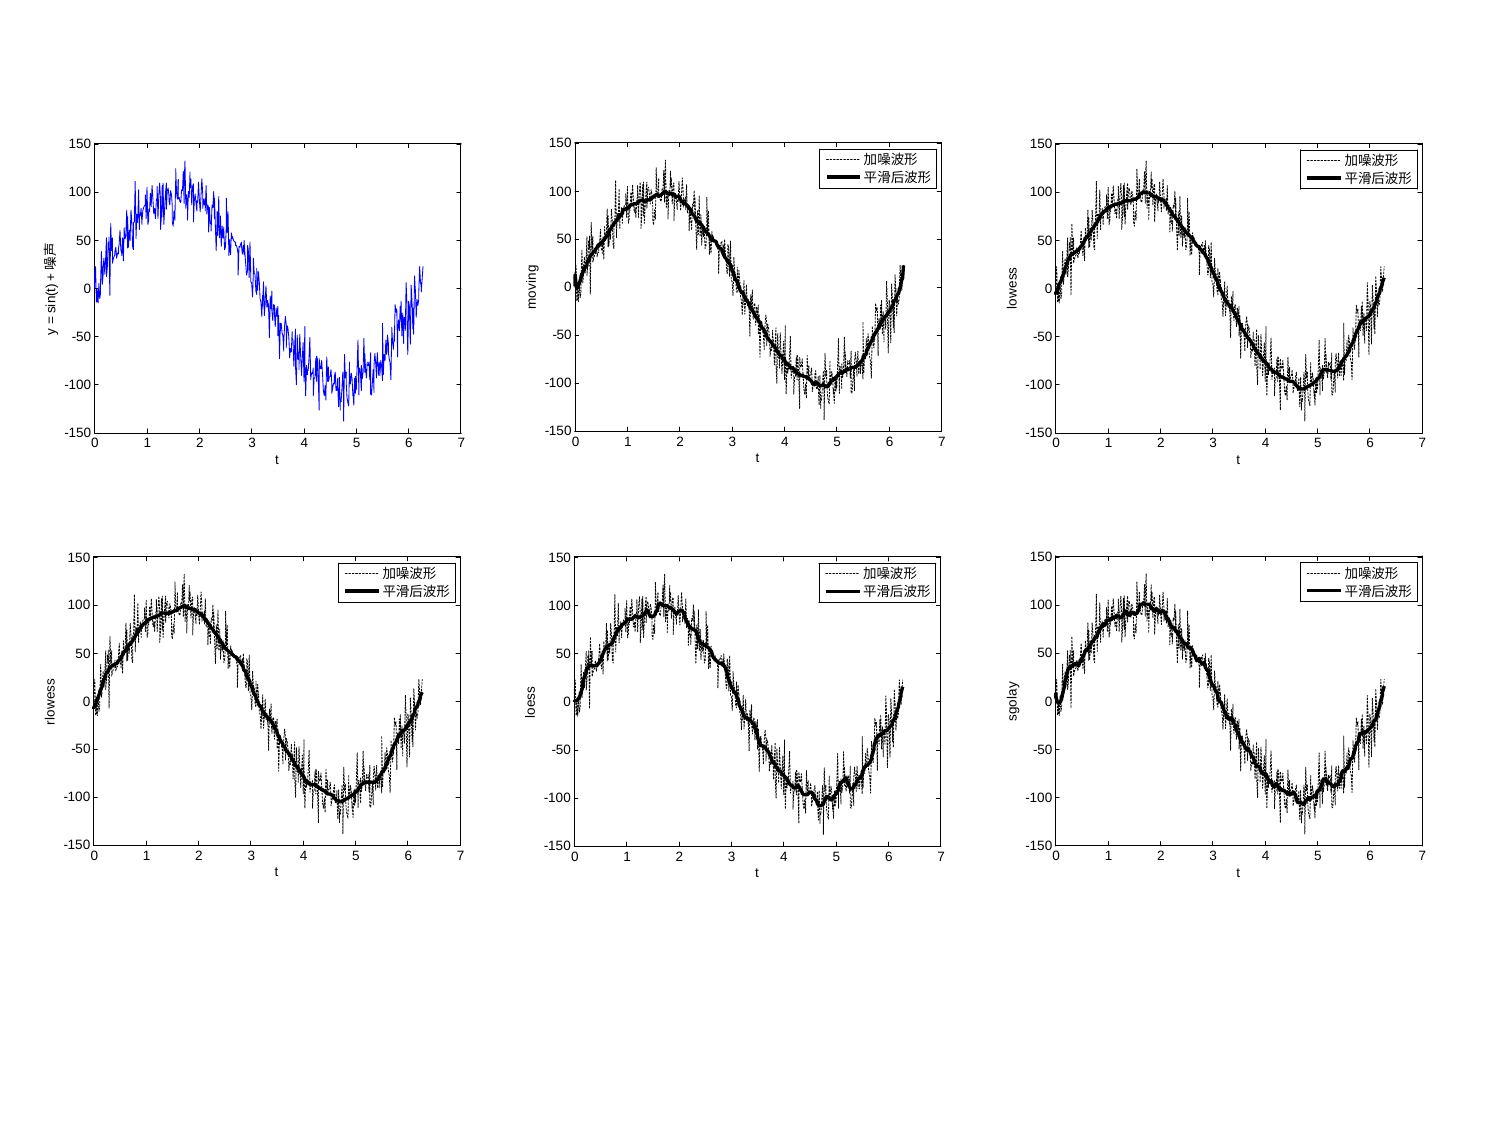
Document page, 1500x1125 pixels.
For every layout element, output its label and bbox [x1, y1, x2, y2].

picture [32, 530, 505, 885]
picture [994, 117, 1467, 472]
picture [994, 529, 1467, 885]
picture [513, 116, 987, 470]
picture [32, 117, 506, 472]
picture [512, 530, 986, 886]
